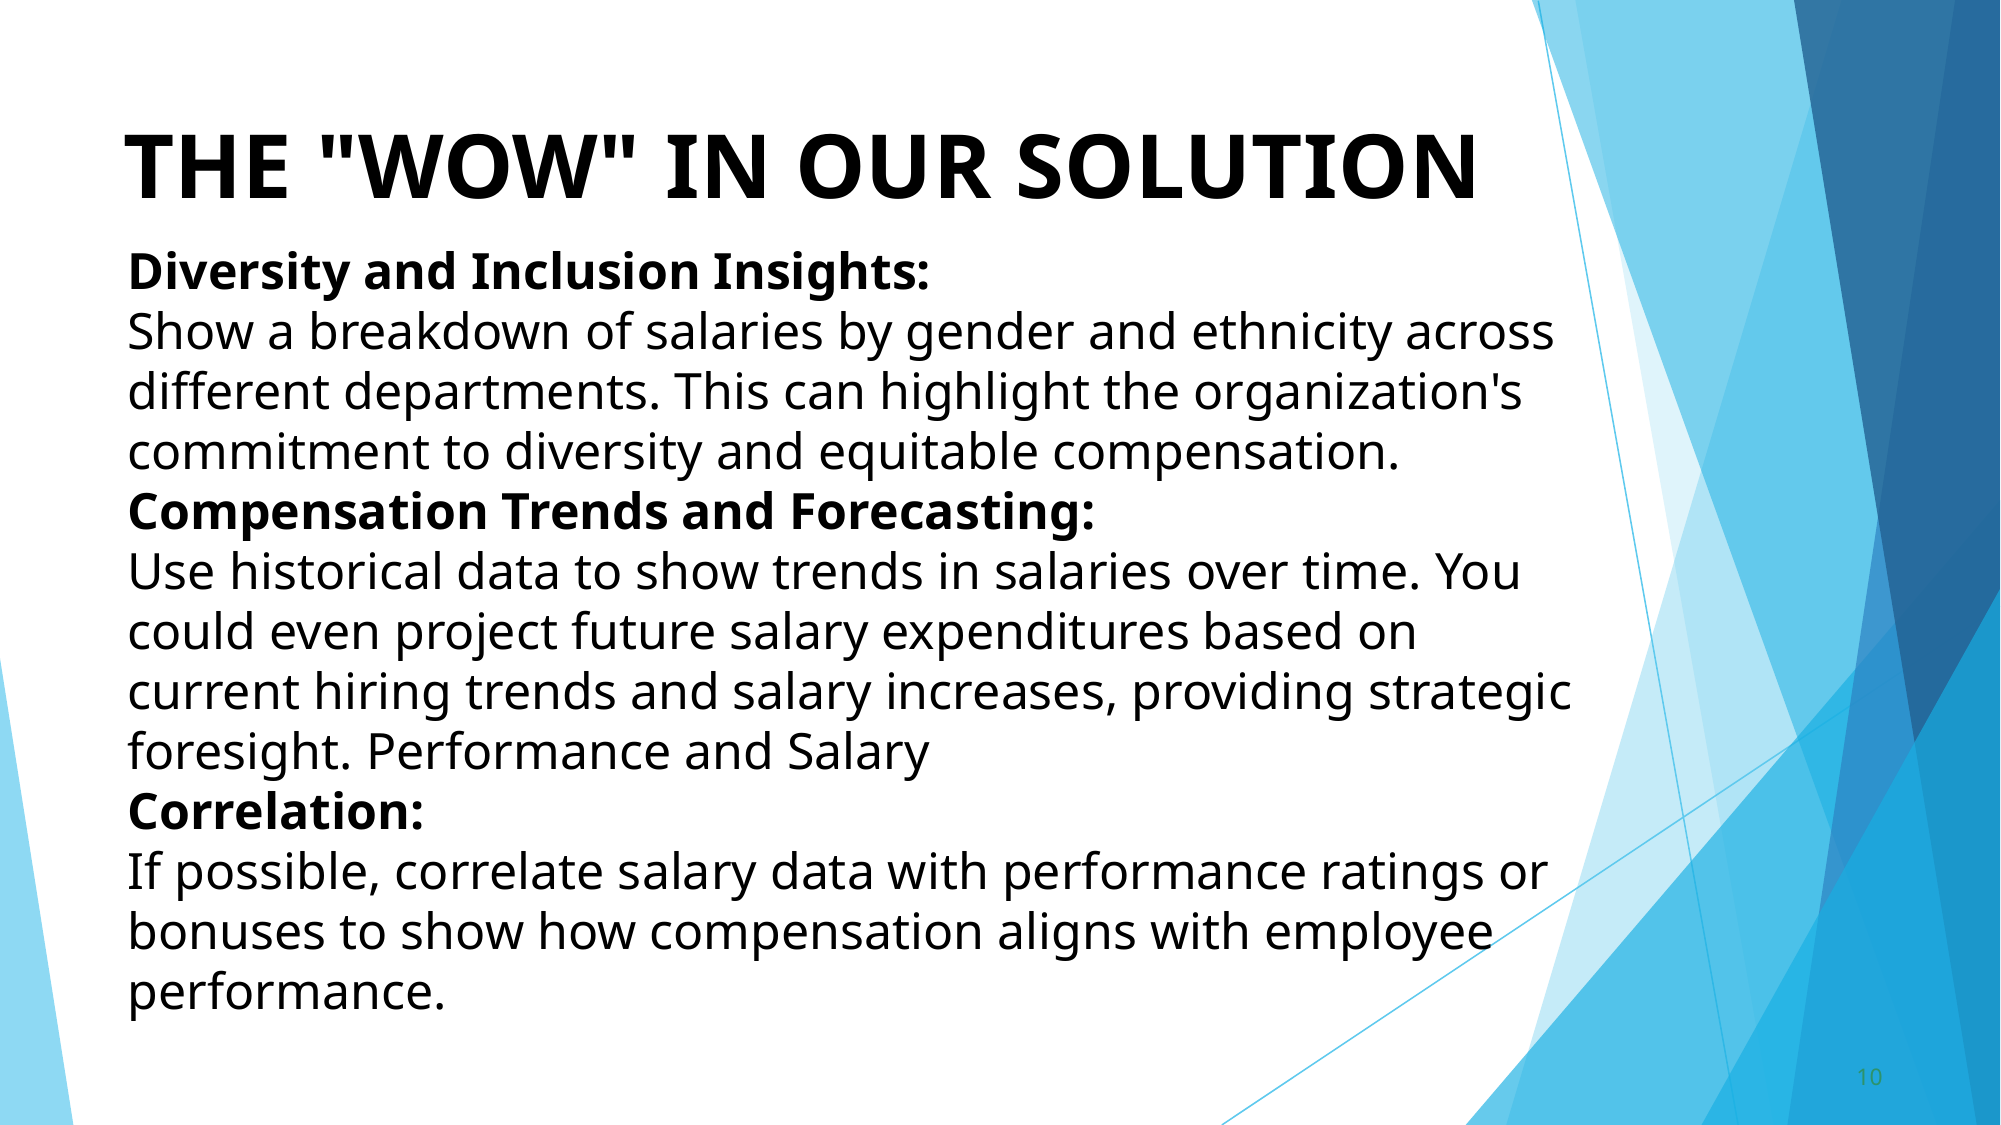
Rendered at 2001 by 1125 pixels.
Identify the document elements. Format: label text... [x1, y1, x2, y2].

text_box 10 [1849, 1061, 1888, 1095]
text_box Diversity and Inclusion Insights: Show a breakdown of salaries by gender and ethnicity across different departments. This can highlight the organization's commitment to diversity and equitable compensation. Compensation Trends and Forecasting: Use historical data to show trends in salaries over time. You could even project future salary expenditures based on current hiring trends and salary increases, providing strategic foresight. Performance and Salary Correlation: If possible, correlate salary data with performance ratings or bonuses to show how compensation aligns with employee performance. [112, 231, 1613, 1027]
text_box [1613, 386, 1850, 543]
title THE "WOW" IN OUR SOLUTION [120, 106, 1513, 231]
